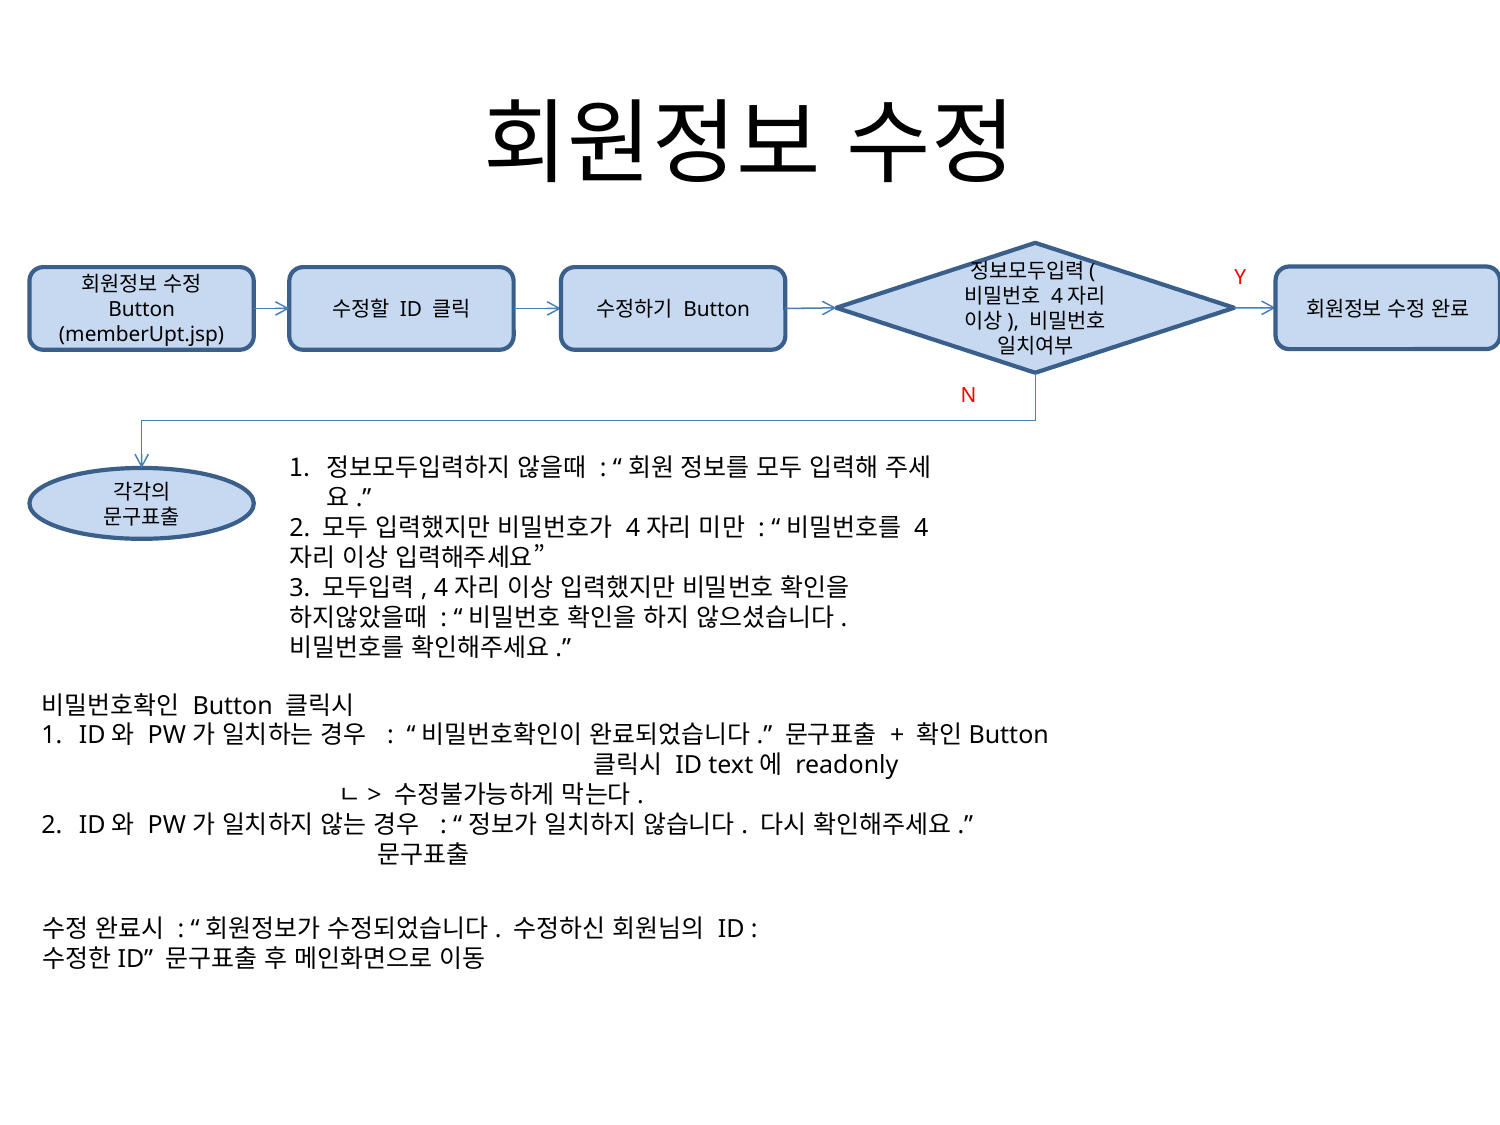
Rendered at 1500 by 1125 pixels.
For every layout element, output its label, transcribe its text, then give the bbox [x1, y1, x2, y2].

text_box 각각의 문구표출 [27, 465, 256, 541]
text_box 수정 완료시 : “회원정보가 수정되었습니다. 수정하신 회원님의 ID : 수정한ID” 문구표출 후 메인화면으로 이동 [27, 905, 778, 980]
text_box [540, 0, 637, 868]
text_box N [937, 371, 1000, 416]
text_box 정보모두입력하지 않을때 : “회원 정보를 모두 입력해 주세요.” 2. 모두 입력했지만 비밀번호가 4자리 미만 : “비밀번호를 4자리 이상 입력해주세요” 3. 모두입력, 4자리 이상 입력했지만 비밀번호 확인을 하지않았을때 : “비밀번호 확인을 하지 않으셨습니다. 비밀번호를 확인해주세요.” [274, 444, 535, 681]
text_box 수정할 ID 클릭 [287, 265, 516, 352]
text_box 정보모두입력하지 않을때 : “회원 정보를 모두 입력해 주세요.” 2. 모두 입력했지만 비밀번호가 4자리 미만 : “비밀번호를 4자리 이상 입력해주세요” 3. 모두입력, 4자리 이상 입력했지만 비밀번호 확인을 하지않았을때 : “비밀번호 확인을 하지 않으셨습니다. 비밀번호를 확인해주세요.” [641, 444, 972, 681]
text_box 회원정보 수정 완료 [1273, 264, 1500, 352]
title 회원정보 수정 [641, 45, 1425, 233]
title 회원정보 수정 [75, 45, 535, 233]
text_box 회원정보 수정 Button (memberUpt.jsp) [27, 265, 256, 352]
text_box 수정하기 Button [641, 265, 788, 352]
text_box 비밀번호확인 Button 클릭시 ID와 PW가 일치하는 경우 : “비밀번호확인이 완료되었습니다.” 문구표출 + 확인Button 클릭시 ID text에 readonly ㄴ> 수정불가능하게 막는다. ID와 PW가 일치하지 않는 경우 : “정보가 일치하지 않습니다. 다시 확인해주세요.” 문구표출 [26, 681, 1105, 877]
text_box Y [1209, 253, 1272, 298]
text_box 정보모두입력(비밀번호 4자리 이상), 비밀번호 일치여부 [835, 240, 1236, 375]
